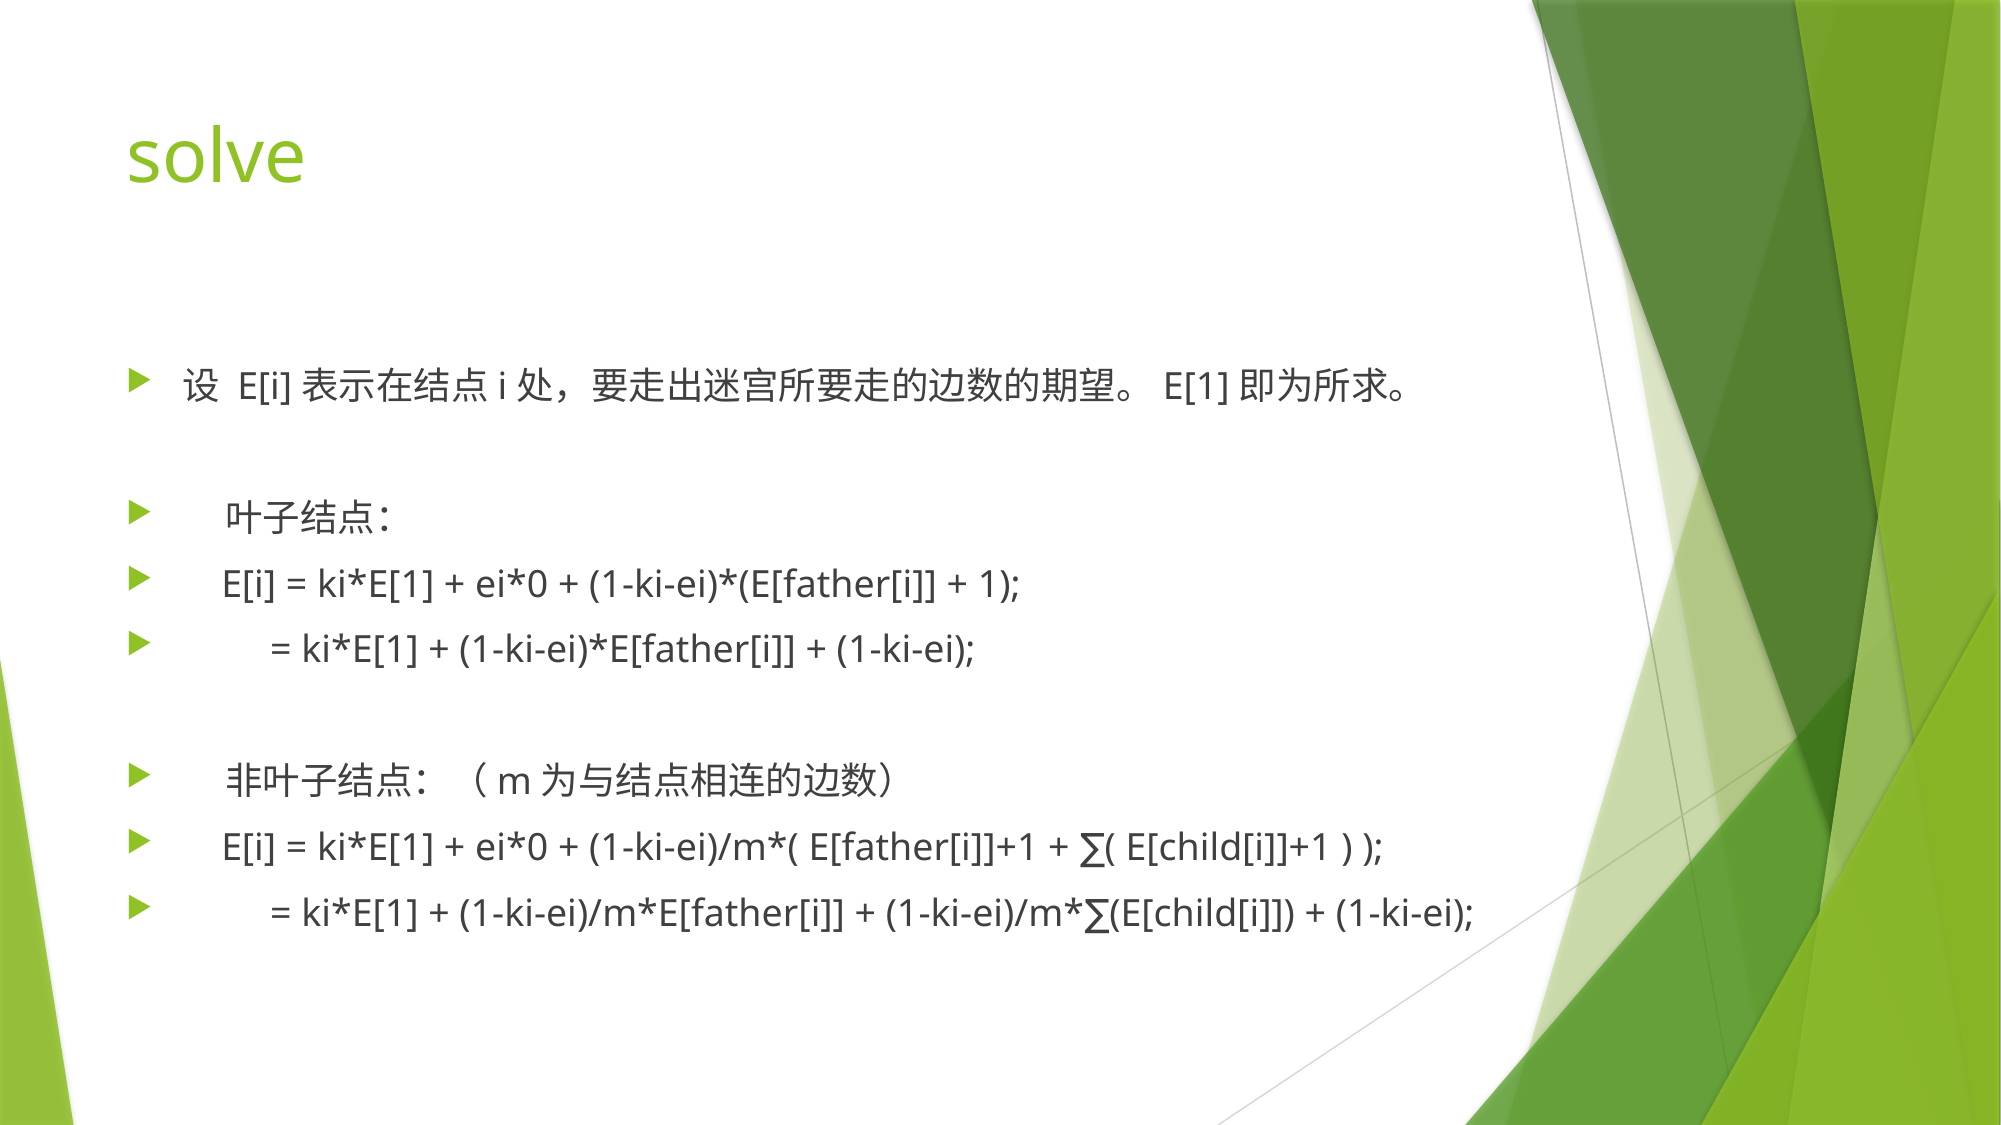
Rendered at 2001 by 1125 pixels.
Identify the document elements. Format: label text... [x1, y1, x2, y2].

list 设 E[i]表示在结点i处，要走出迷宫所要走的边数的期望。E[1]即为所求。 叶子结点： E[i] = ki*E[1] + ei*0 + (1-ki-ei)*(E[father[i]] + 1); = ki*E[1] + (1-ki-ei)*E[father[i]] + (1-ki-ei); 非叶子结点：（m为与结点相连的边数） E[i] = ki*E[1] + ei*0 + (1-ki-ei)/m*( E[father[i]]+1 + ∑( E[child[i]]+1 ) ); = ki*E[1] + (1-ki-ei)/m*E[father[i]] + (1-ki-ei)/m*∑(E[child[i]]) + (1-ki-ei); [111, 354, 1522, 992]
title solve [111, 99, 1522, 317]
